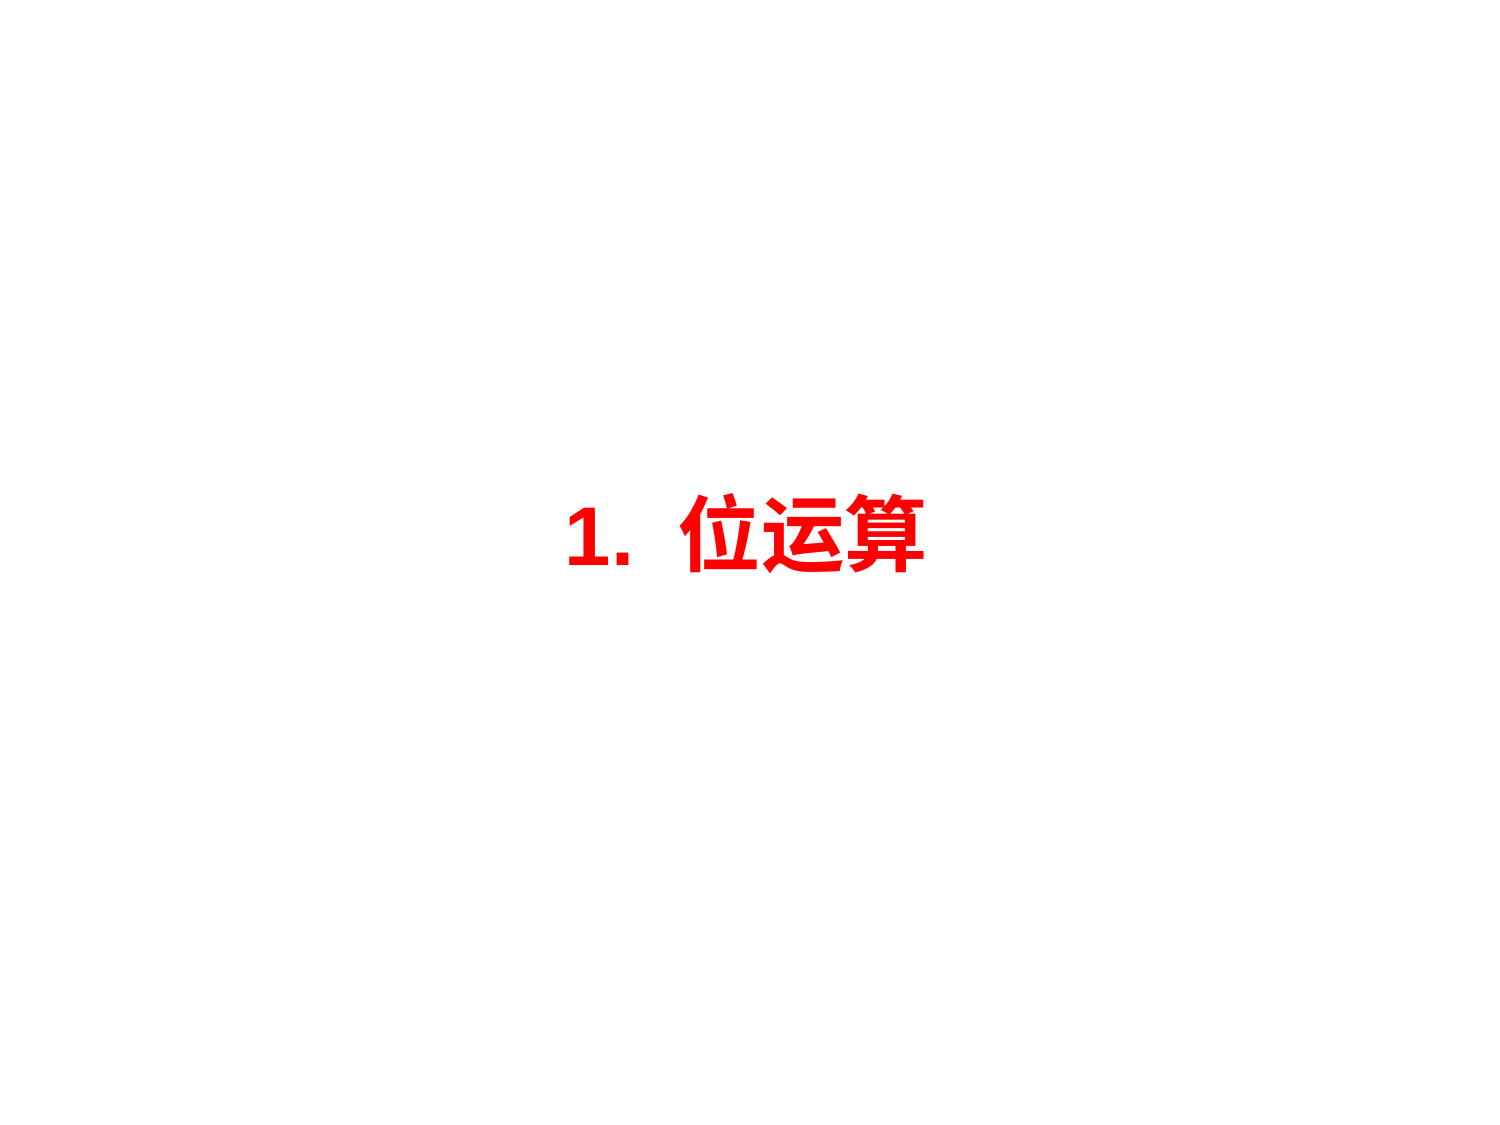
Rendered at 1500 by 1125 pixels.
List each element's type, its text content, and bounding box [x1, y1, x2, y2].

title 1. 位运算 [77, 33, 1415, 1014]
